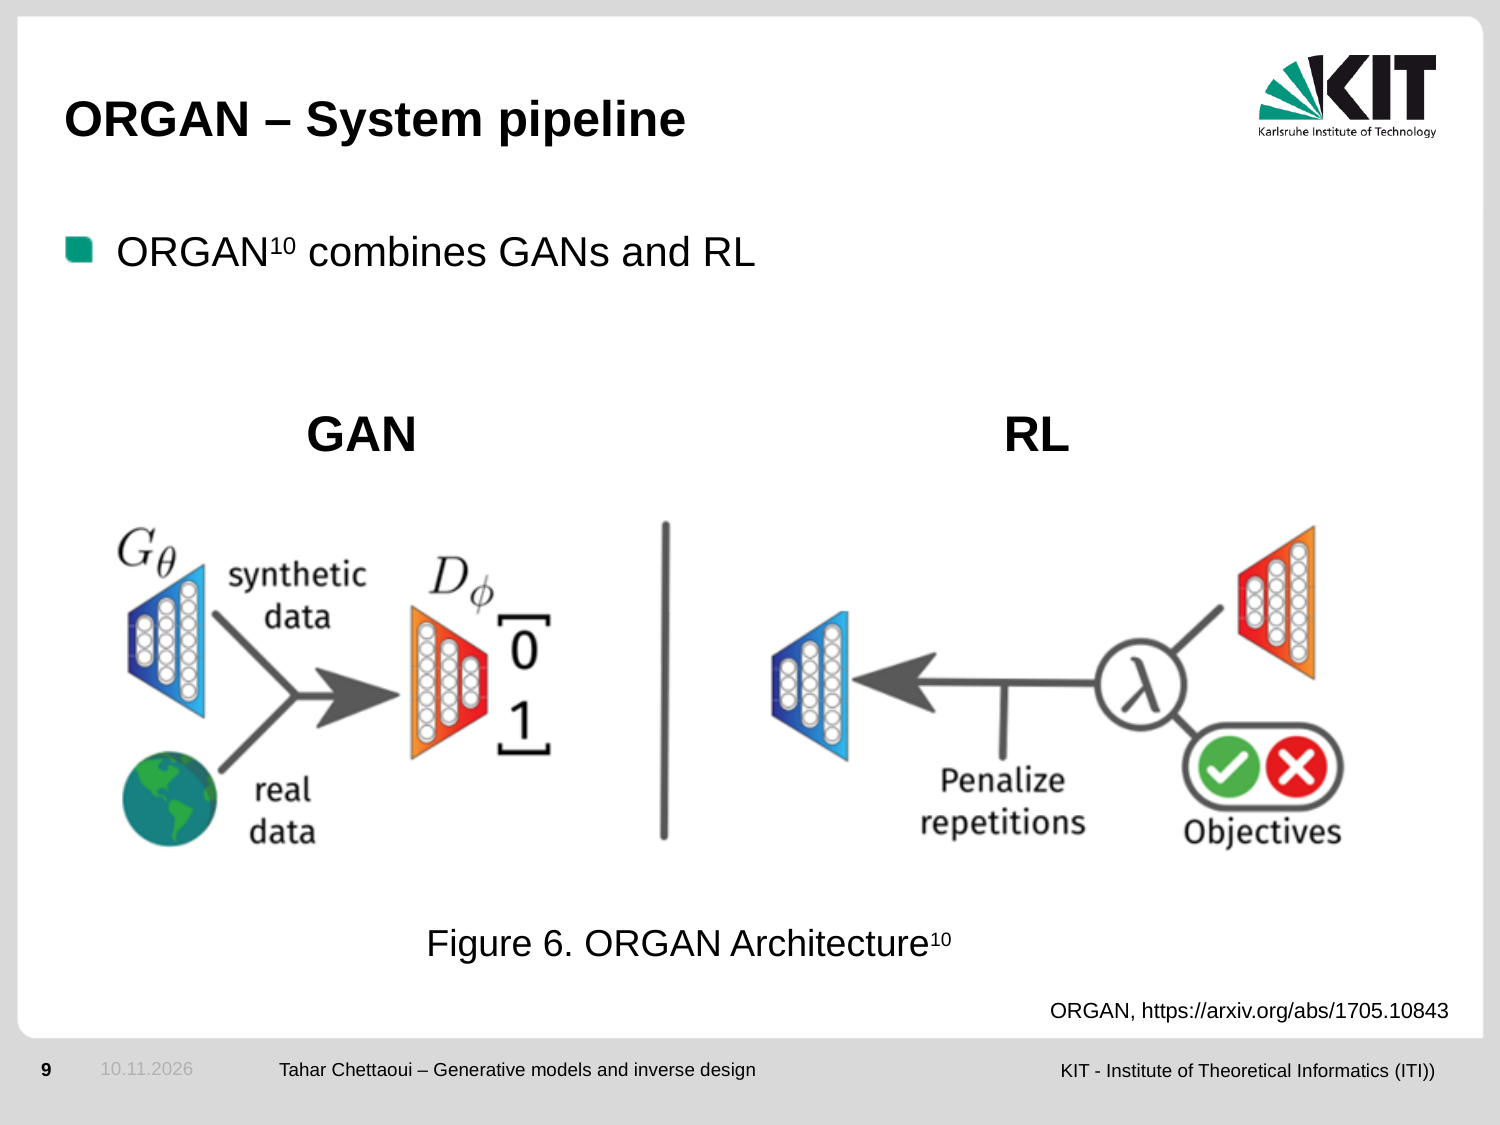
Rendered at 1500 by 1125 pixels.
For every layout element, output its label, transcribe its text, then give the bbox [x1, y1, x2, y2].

footer Tahar Chettaoui – Generative models and inverse design [278, 1056, 977, 1117]
title ORGAN – System pipeline [63, 54, 1199, 148]
text_box ORGAN10 combines GANs and RL GAN RL [64, 224, 1436, 563]
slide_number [100, 1057, 272, 1117]
picture [0, 0, 1500, 1125]
text_box ORGAN, https://arxiv.org/abs/1705.10843 [1035, 989, 1500, 1057]
text_box Figure 6. ORGAN Architecture10 [426, 918, 1074, 991]
